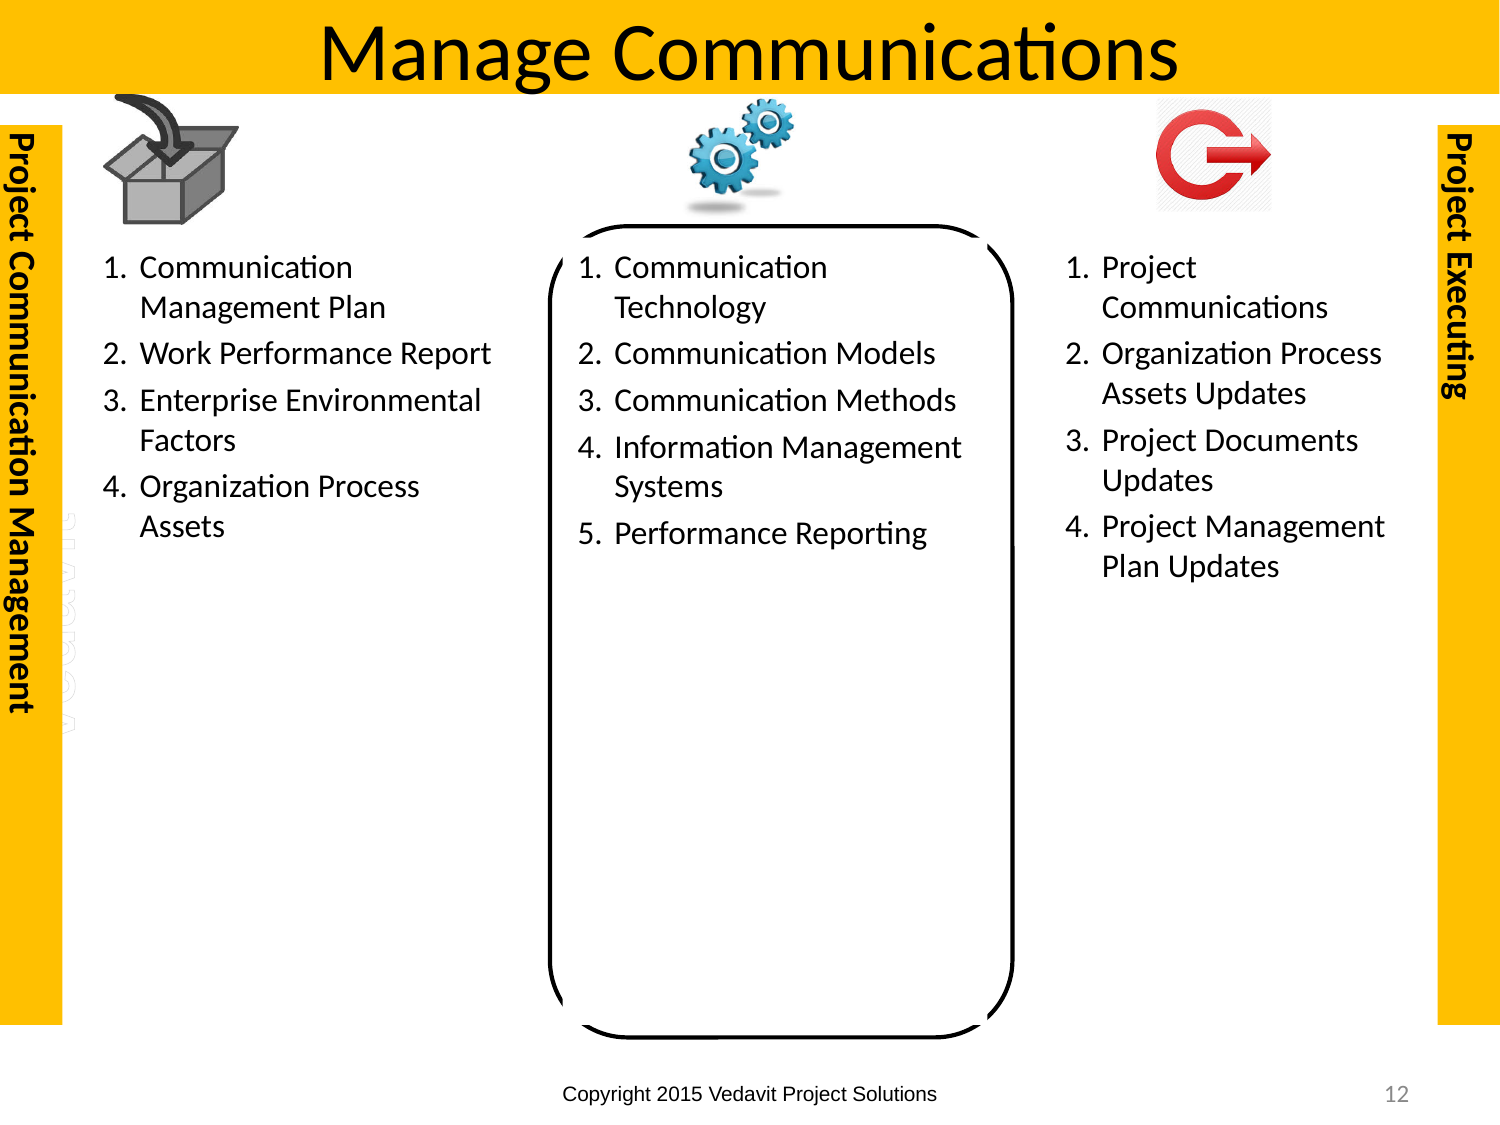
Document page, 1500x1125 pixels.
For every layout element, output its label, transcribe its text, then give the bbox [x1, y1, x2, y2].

picture [678, 97, 800, 219]
list Communication Management Plan Work Performance Report Enterprise Environmental Factors Organization Process Assets [87, 237, 513, 1025]
list Project Executing [1437, 125, 1500, 1025]
picture [1156, 97, 1272, 212]
picture [103, 95, 239, 225]
title Manage Communications [0, 0, 1500, 95]
slide_number 305 [1074, 1062, 1425, 1123]
list Project Communication Management [0, 125, 63, 1025]
list Project Communications Organization Process Assets Updates Project Documents Updates Project Management Plan Updates [1050, 237, 1438, 1038]
list Communication Technology Communication Models Communication Methods Information Management Systems Performance Reporting [562, 237, 988, 1025]
